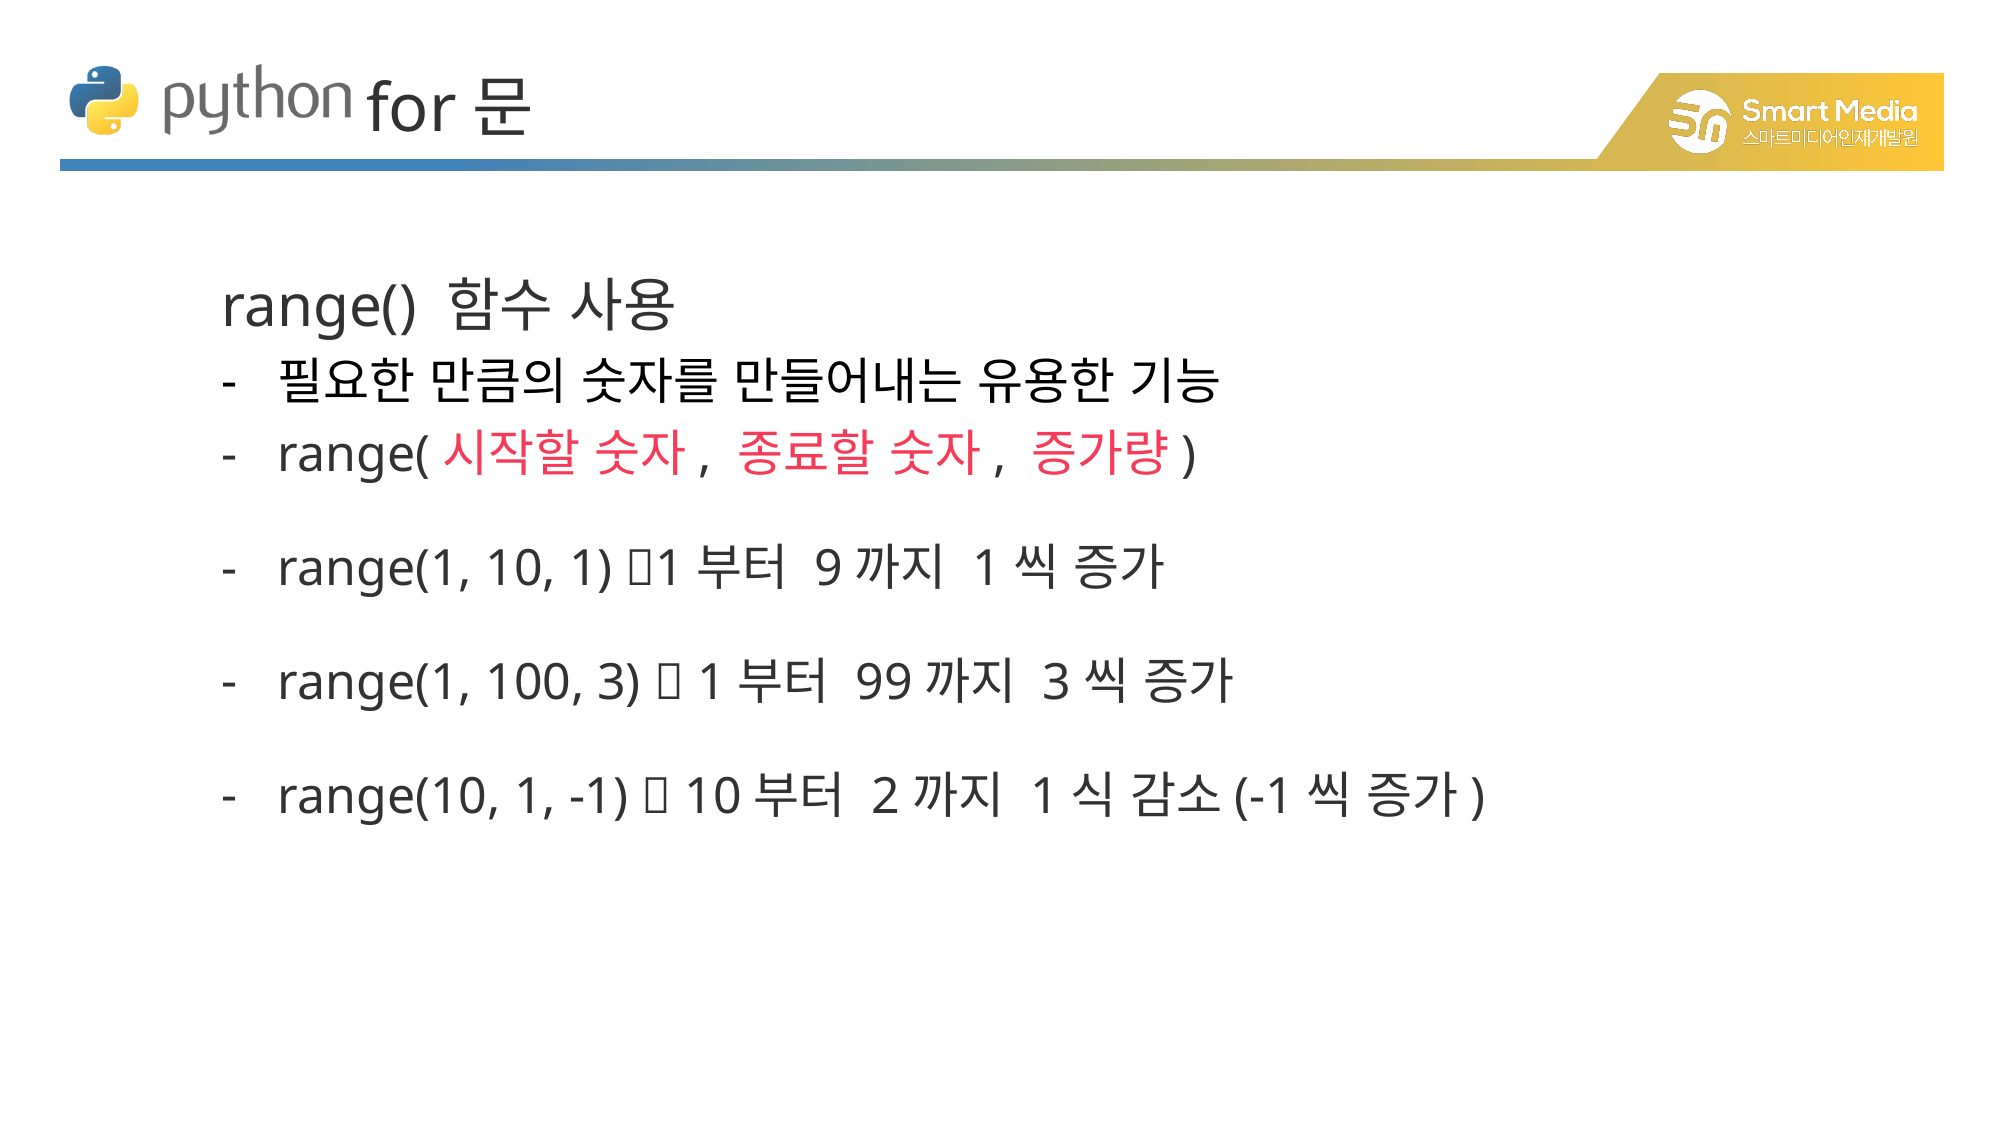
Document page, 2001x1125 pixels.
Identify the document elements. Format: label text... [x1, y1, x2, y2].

text_box for문 [351, 57, 550, 153]
text_box range() 함수 사용 필요한 만큼의 숫자를 만들어내는 유용한 기능 range(시작할 숫자, 종료할 숫자, 증가량) range(1, 10, 1) 1부터 9까지 1씩 증가 range(1, 100, 3)  1부터 99까지 3씩 증가 range(10, 1, -1)  10부터 2까지 1식 감소(-1씩 증가) [206, 246, 1508, 831]
picture [1658, 83, 1932, 160]
picture [60, 55, 363, 147]
